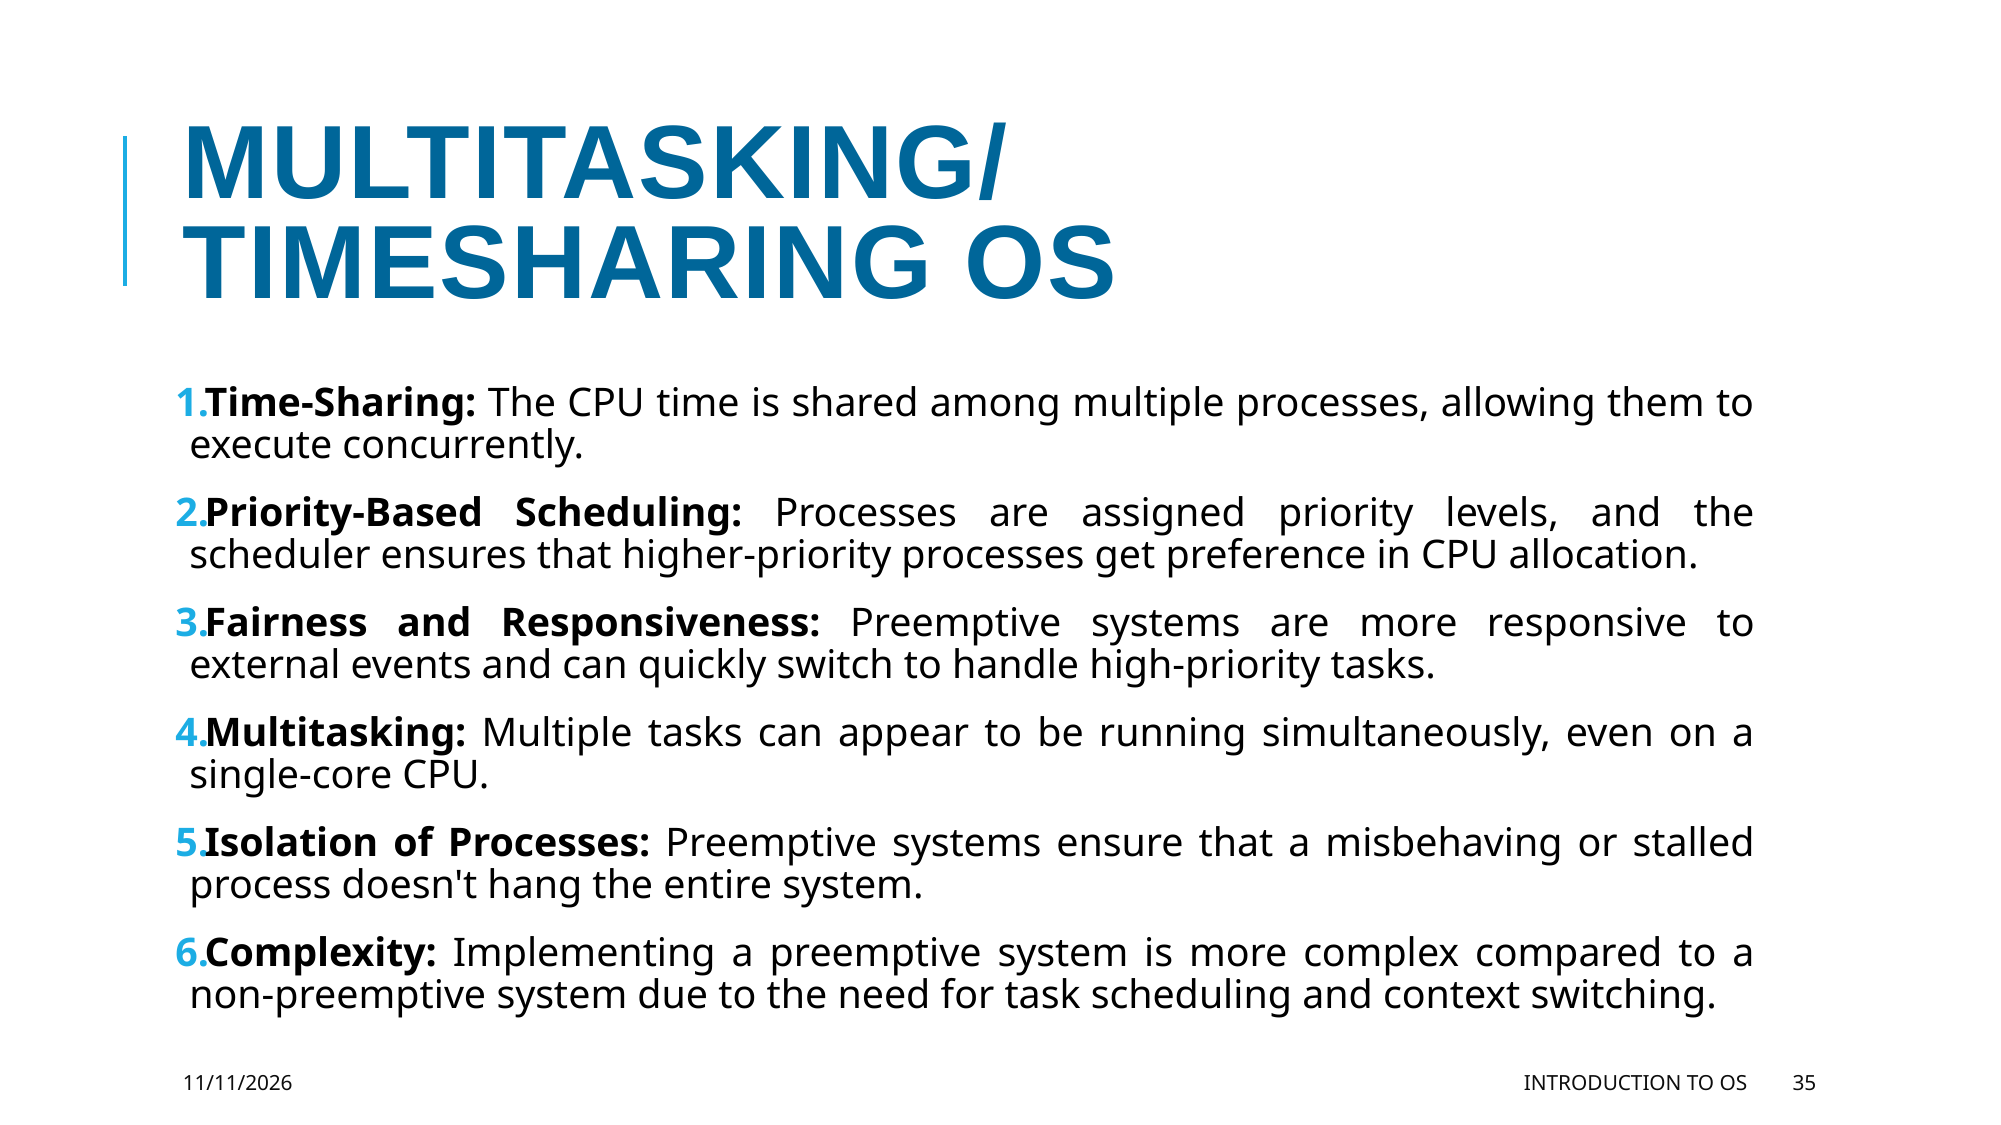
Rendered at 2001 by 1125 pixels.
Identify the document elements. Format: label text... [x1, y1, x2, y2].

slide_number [168, 1061, 522, 1107]
slide_number 35 [1777, 1061, 1938, 1107]
footer Introduction to OS [794, 1061, 1763, 1107]
title Multitasking/Timesharing OS [168, 96, 1763, 342]
list Time-Sharing: The CPU time is shared among multiple processes, allowing them to execute concurrently. Priority-Based Scheduling: Processes are assigned priority levels, and the scheduler ensures that higher-priority processes get preference in CPU allocation. Fairness and Responsiveness: Preemptive systems are more responsive to external events and can quickly switch to handle high-priority tasks. Multitasking: Multiple tasks can appear to be running simultaneously, even on a single-core CPU. Isolation of Processes: Preemptive systems ensure that a misbehaving or stalled process doesn't hang the entire system. Complexity: Implementing a preemptive system is more complex compared to a non-preemptive system due to the need for task scheduling and context switching. [168, 375, 1763, 1035]
